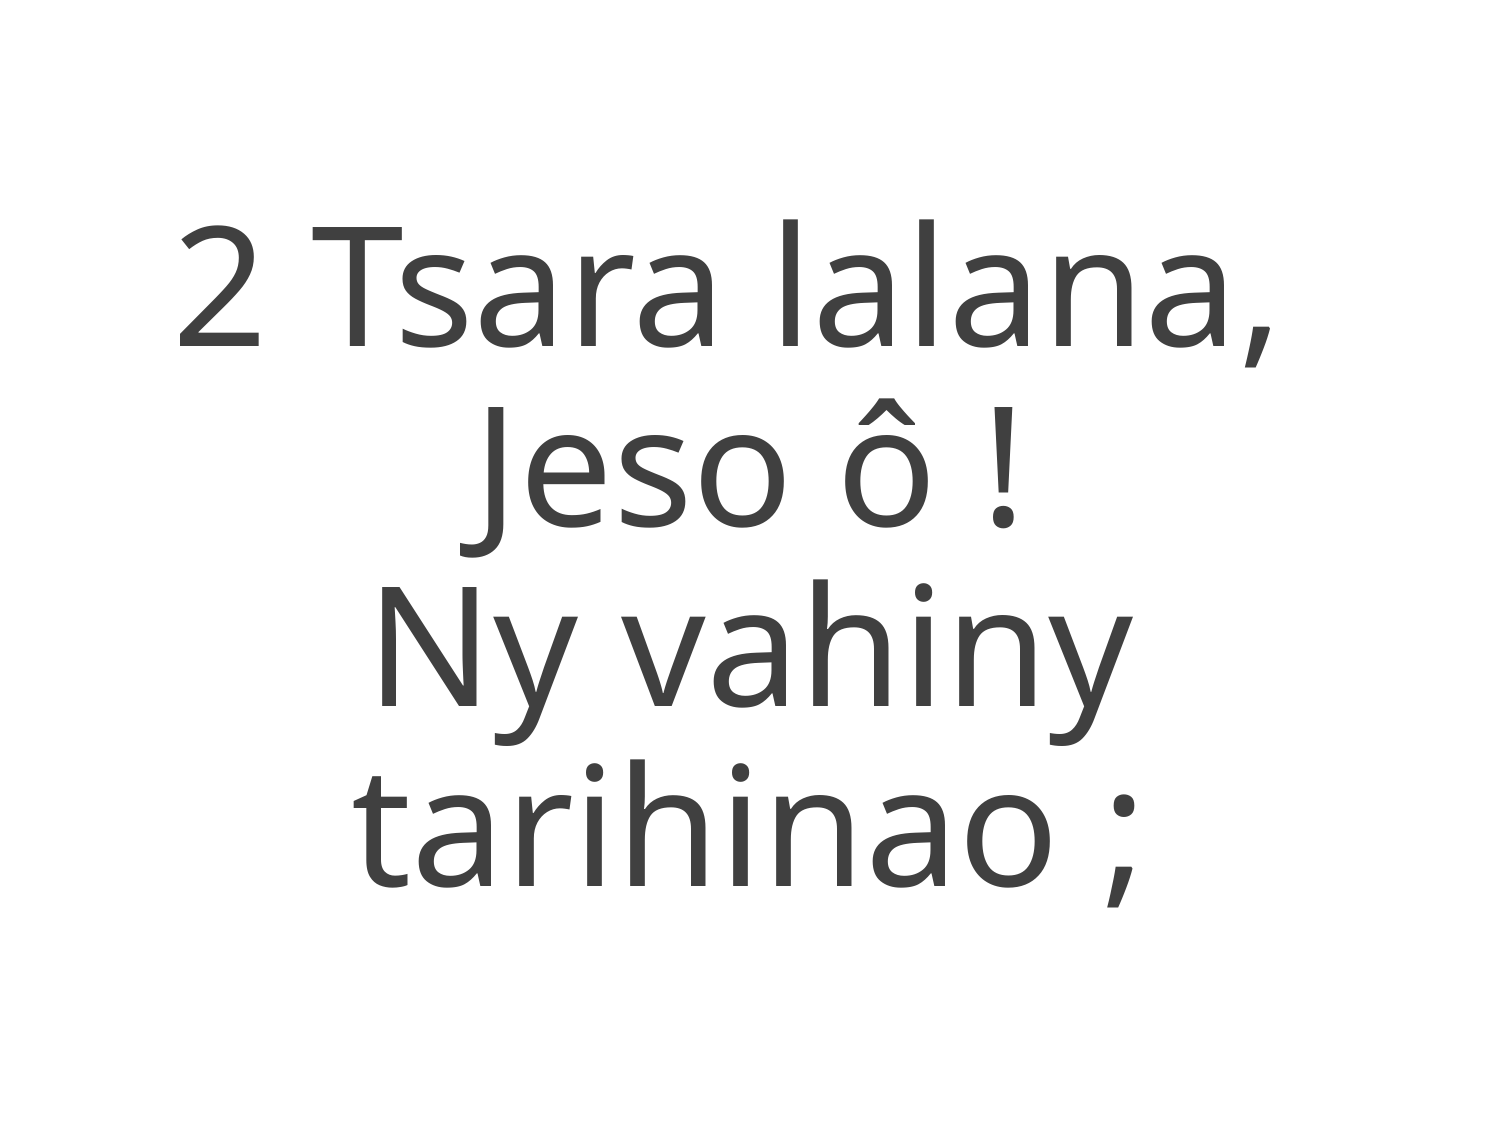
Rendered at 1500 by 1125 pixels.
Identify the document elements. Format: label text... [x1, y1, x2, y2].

title 2 Tsara lalana, Jeso ô ! Ny vahiny tarihinao ; [0, 453, 1500, 672]
